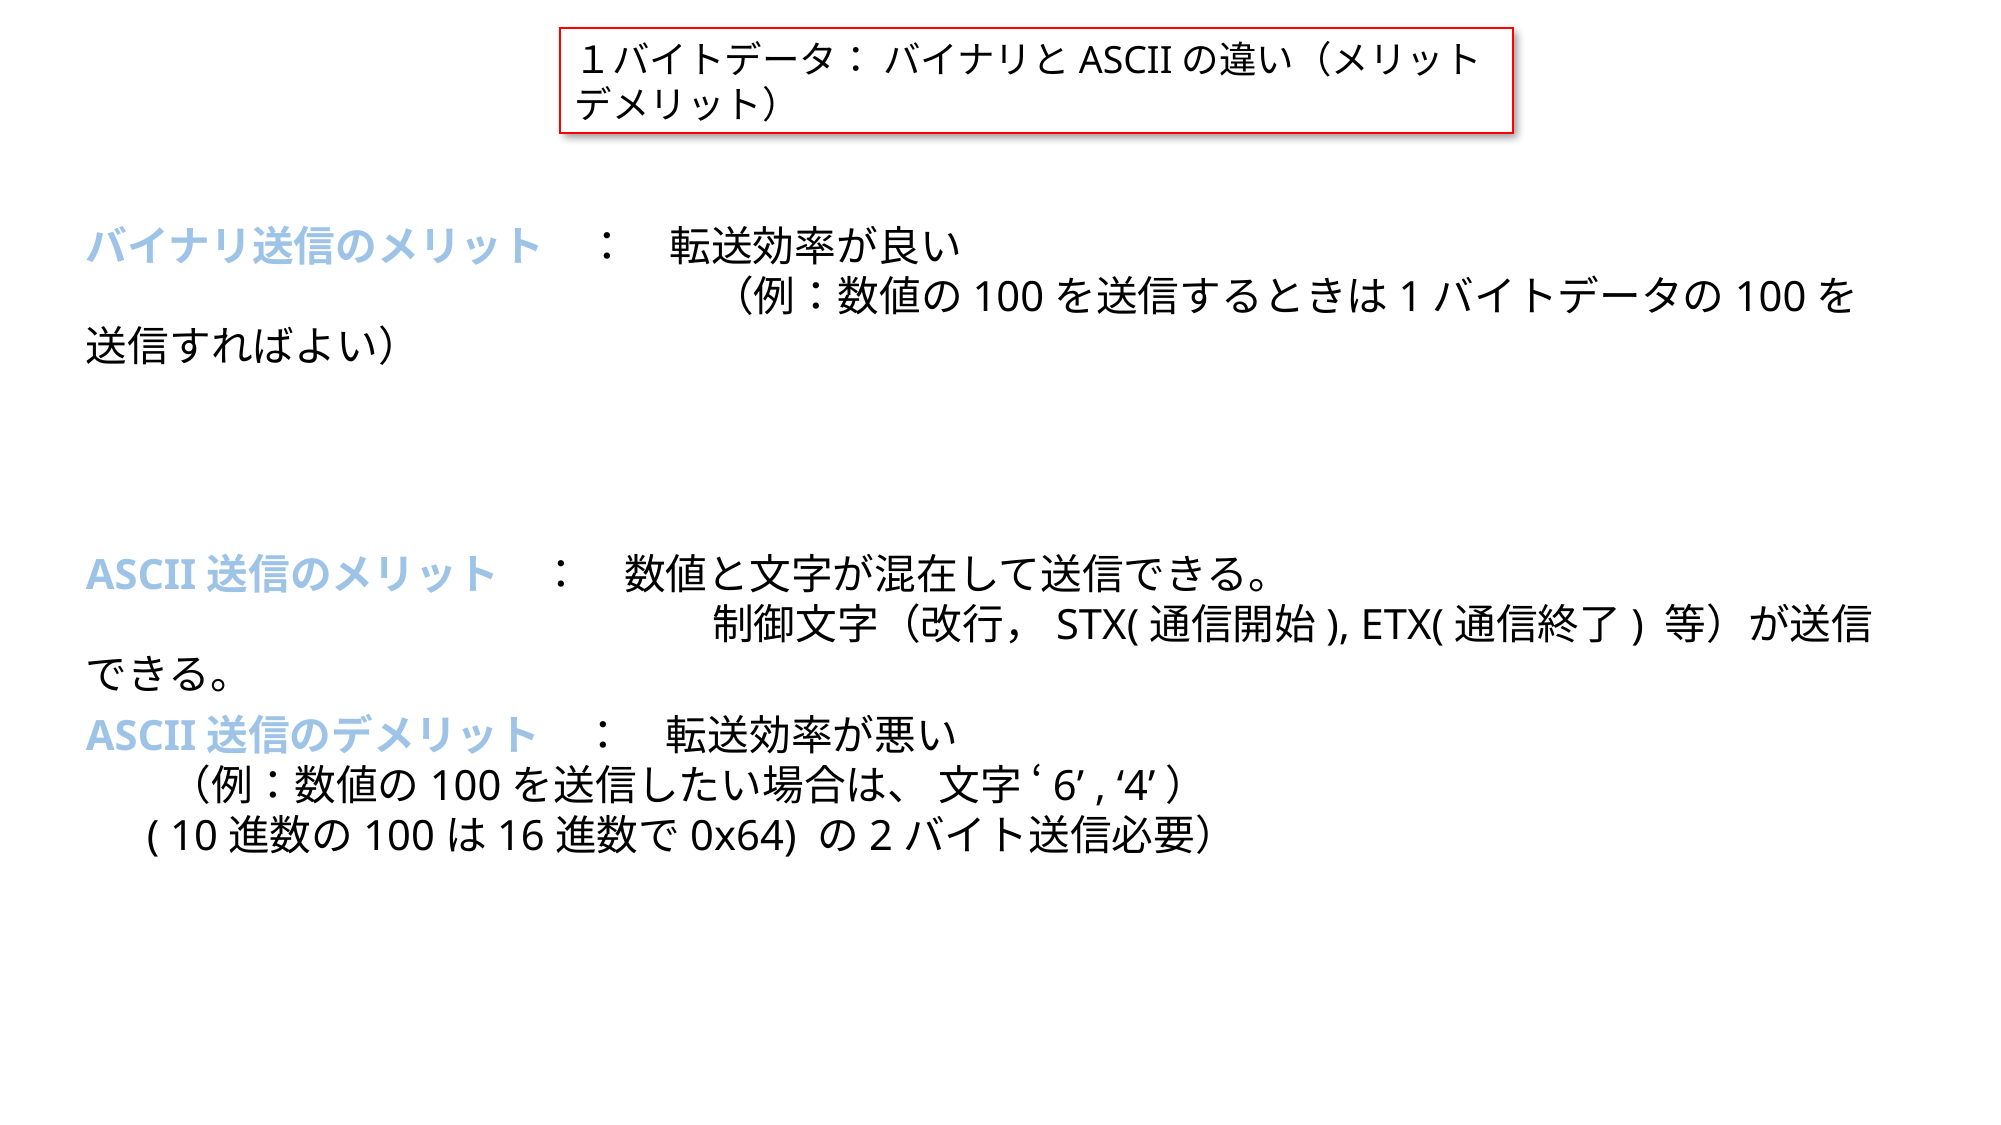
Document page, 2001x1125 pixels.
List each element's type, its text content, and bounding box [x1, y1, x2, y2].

text_box ASCII送信のデメリット ： 転送効率が悪い （例：数値の100を送信したい場合は、 文字 ‘6’ , ‘4’） ( 10進数の100は16進数で0x64) の2バイト送信必要） [71, 701, 1650, 867]
text_box １バイトデータ： バイナリとASCIIの違い（メリットデメリット） [559, 27, 1514, 134]
text_box バイナリ送信のメリット ： 転送効率が良い （例：数値の100を送信するときは1バイトデータの100を送信すればよい） [71, 212, 1895, 378]
text_box ASCII送信のメリット ： 数値と文字が混在して送信できる。 制御文字（改行，STX(通信開始), ETX(通信終了) 等）が送信できる。 [71, 540, 1895, 706]
